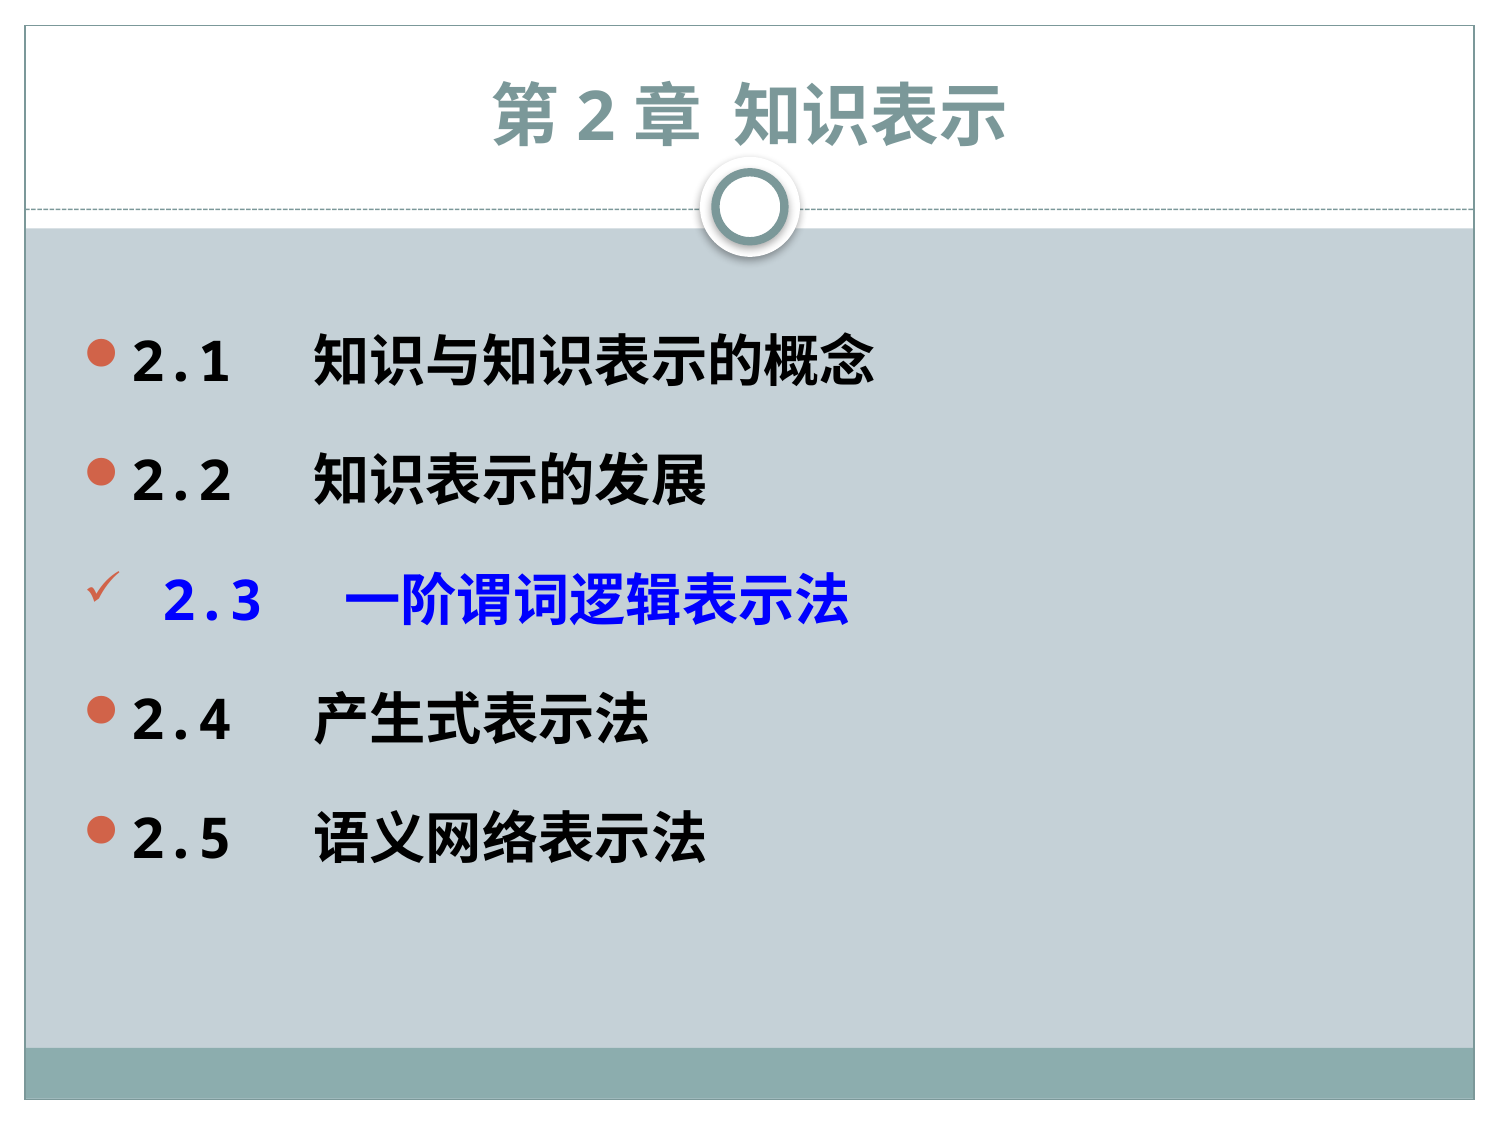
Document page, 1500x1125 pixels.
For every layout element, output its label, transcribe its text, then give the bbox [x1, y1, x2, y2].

list 2.1 知识与知识表示的概念 2.2 知识表示的发展 2.3 一阶谓词逻辑表示法 2.4 产生式表示法 2.5 语义网络表示法 [68, 277, 1444, 926]
title 第2章 知识表示 [49, 37, 1450, 162]
slide_number [715, 168, 791, 241]
